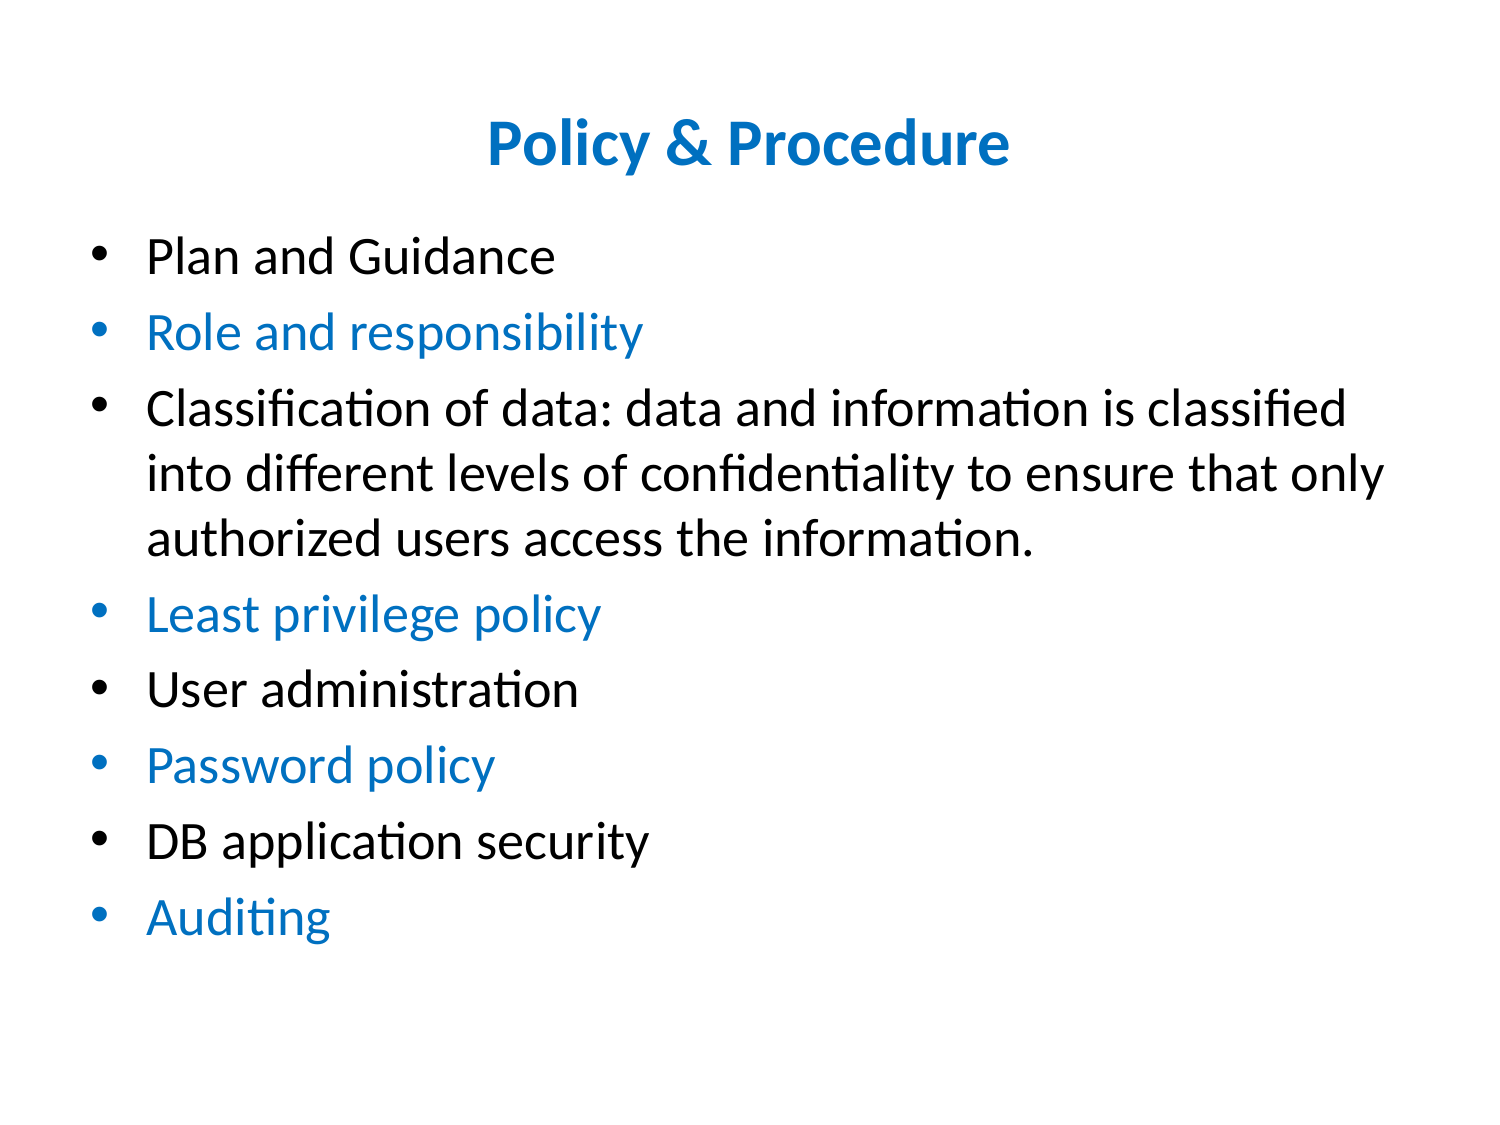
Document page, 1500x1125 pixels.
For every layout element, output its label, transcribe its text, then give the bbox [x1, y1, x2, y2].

list Plan and Guidance Role and responsibility Classification of data: data and information is classified into different levels of confidentiality to ensure that only authorized users access the information. Least privilege policy User administration Password policy DB application security Auditing [75, 212, 1425, 1005]
title Policy & Procedure [75, 45, 1425, 212]
